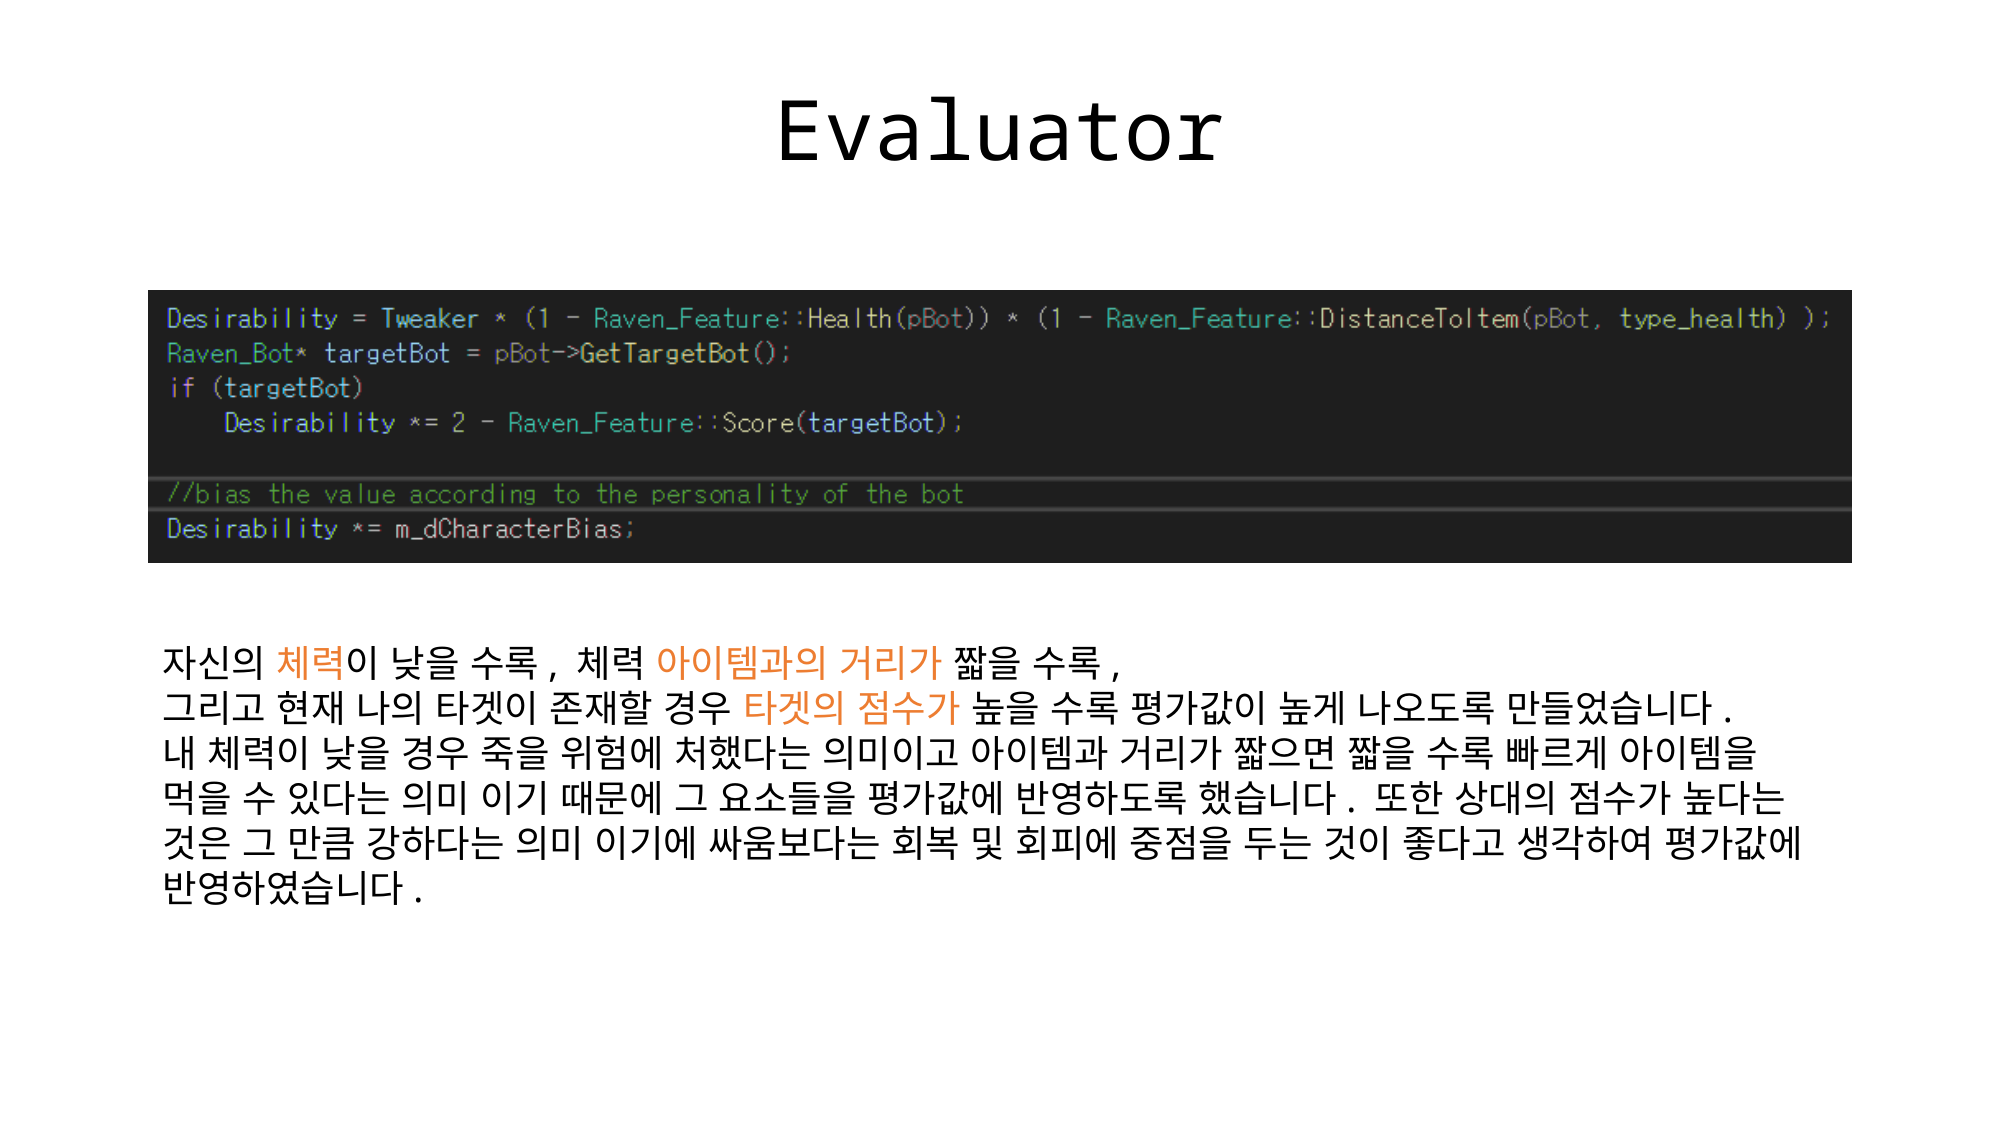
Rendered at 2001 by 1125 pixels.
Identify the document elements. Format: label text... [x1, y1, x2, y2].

text_box 자신의 체력이 낮을 수록, 체력 아이템과의 거리가 짧을 수록, 그리고 현재 나의 타겟이 존재할 경우 타겟의 점수가 높을 수록 평가값이 높게 나오도록 만들었습니다. 내 체력이 낮을 경우 죽을 위험에 처했다는 의미이고 아이템과 거리가 짧으면 짧을 수록 빠르게 아이템을 먹을 수 있다는 의미 이기 때문에 그 요소들을 평가값에 반영하도록 했습니다. 또한 상대의 점수가 높다는 것은 그 만큼 강하다는 의미 이기에 싸움보다는 회복 및 회피에 중점을 두는 것이 좋다고 생각하여 평가값에 반영하였습니다. [148, 632, 1852, 918]
picture [148, 290, 1852, 563]
subtitle Evaluator [249, 81, 1750, 238]
